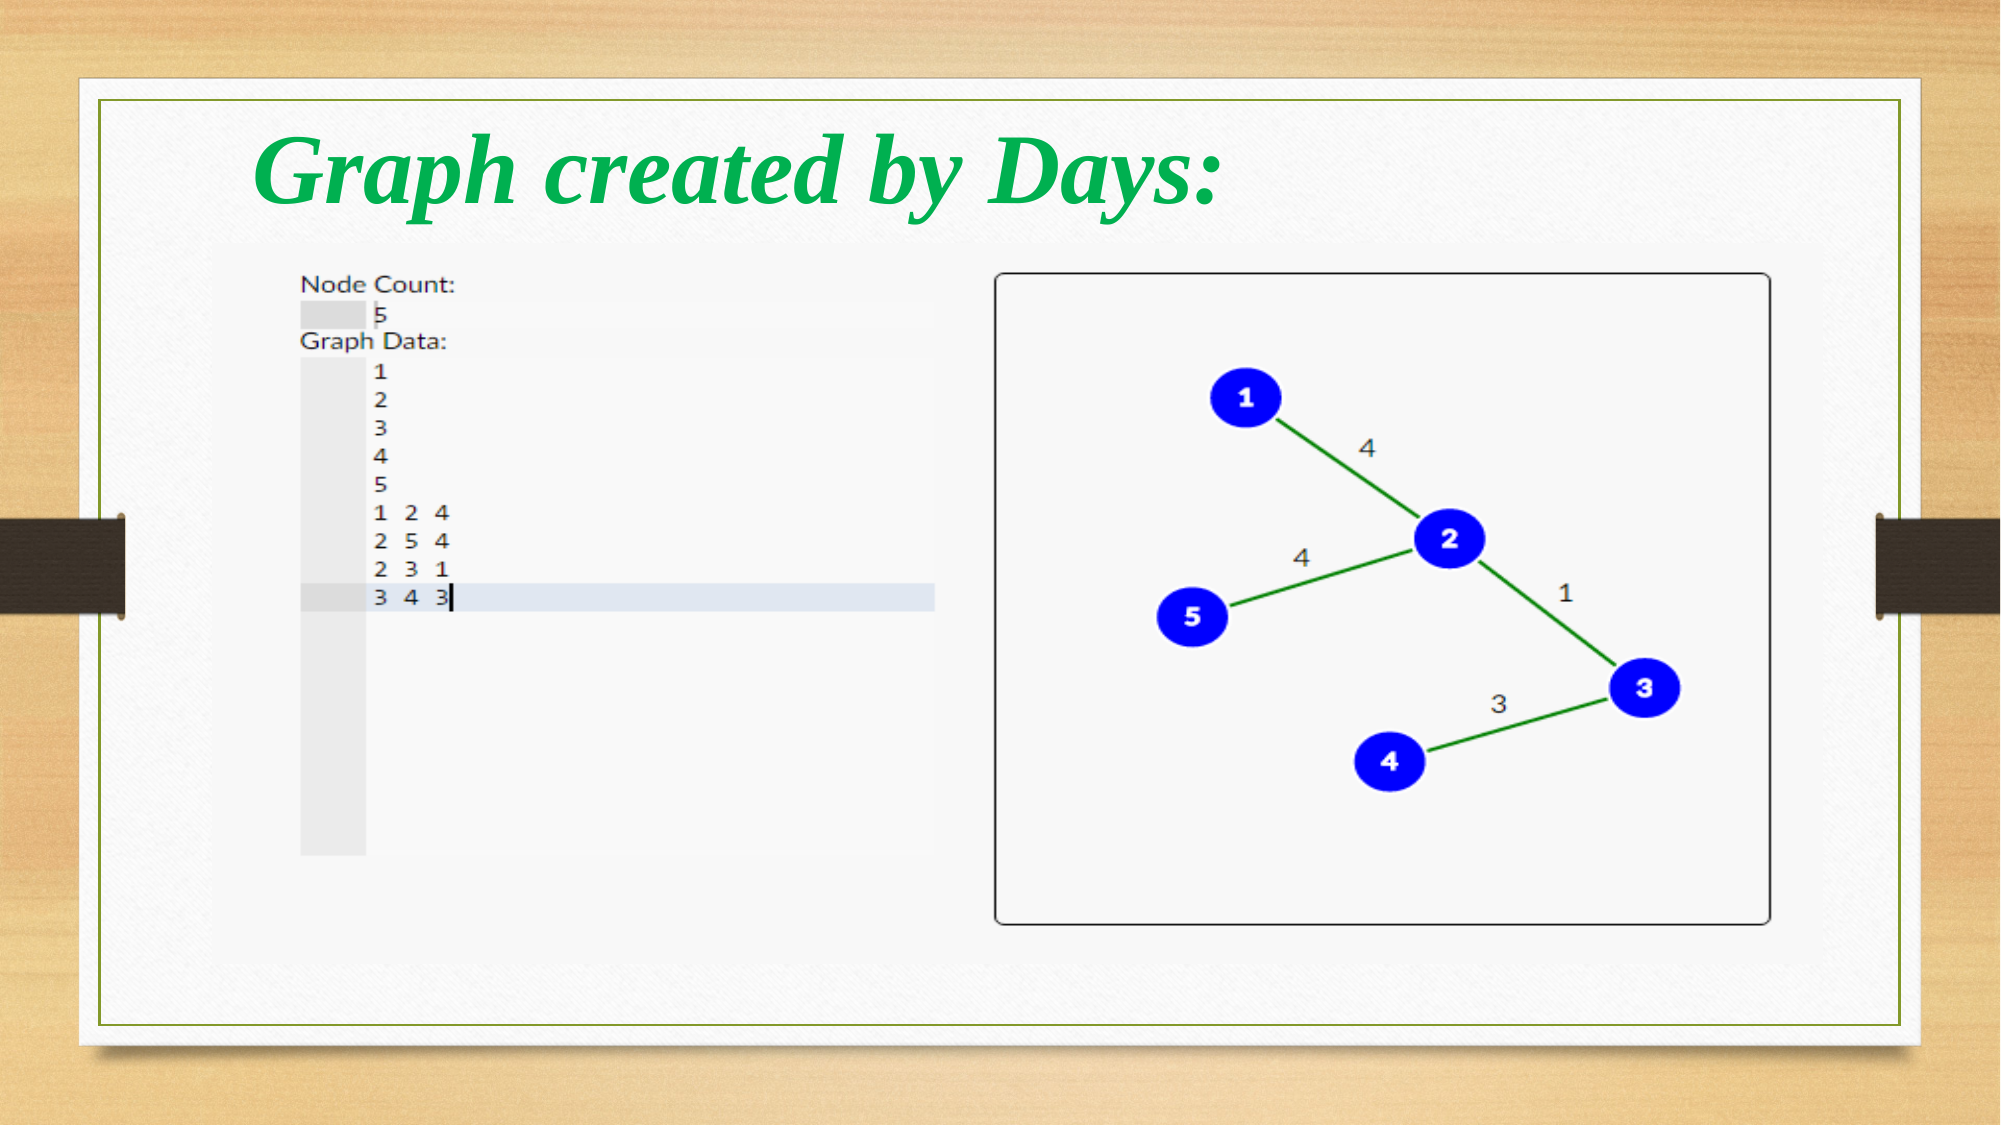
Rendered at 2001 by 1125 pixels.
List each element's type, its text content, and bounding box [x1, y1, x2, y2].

title Graph created by Days: [212, 56, 1788, 243]
picture [0, 0, 2001, 1125]
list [212, 243, 1824, 965]
